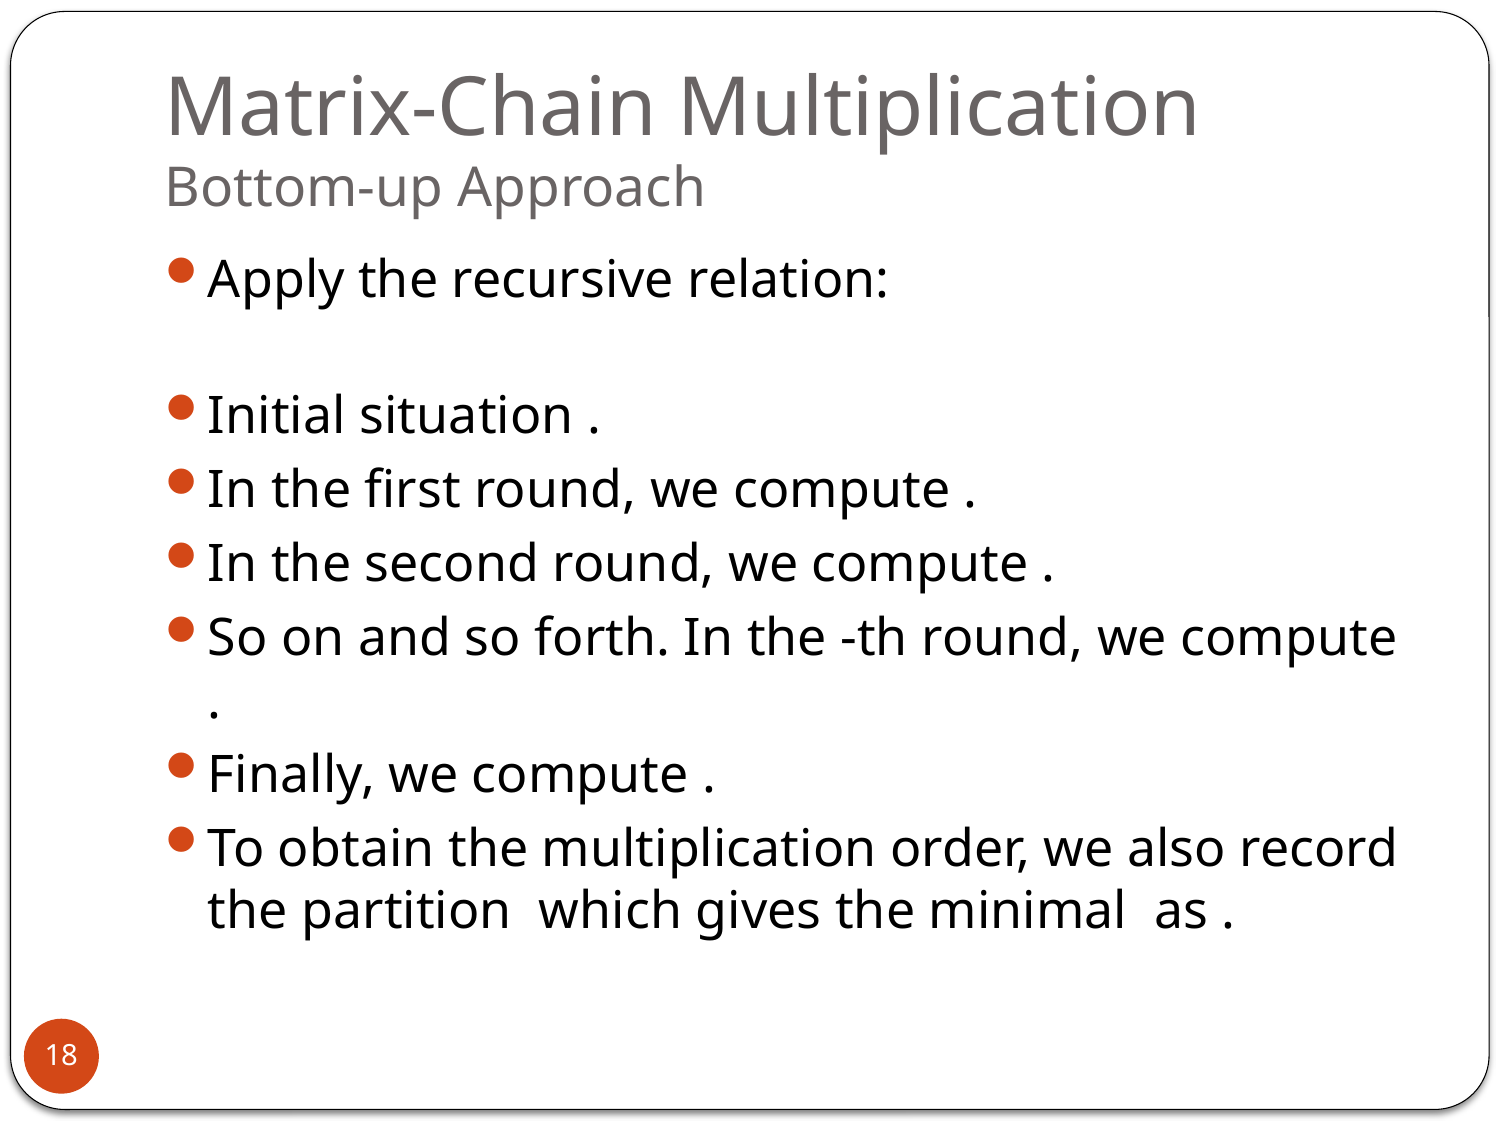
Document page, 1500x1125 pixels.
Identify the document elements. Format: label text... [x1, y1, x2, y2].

slide_number 18 [23, 1018, 99, 1094]
title Matrix-Chain Multiplication Bottom-up Approach [150, 45, 1425, 233]
